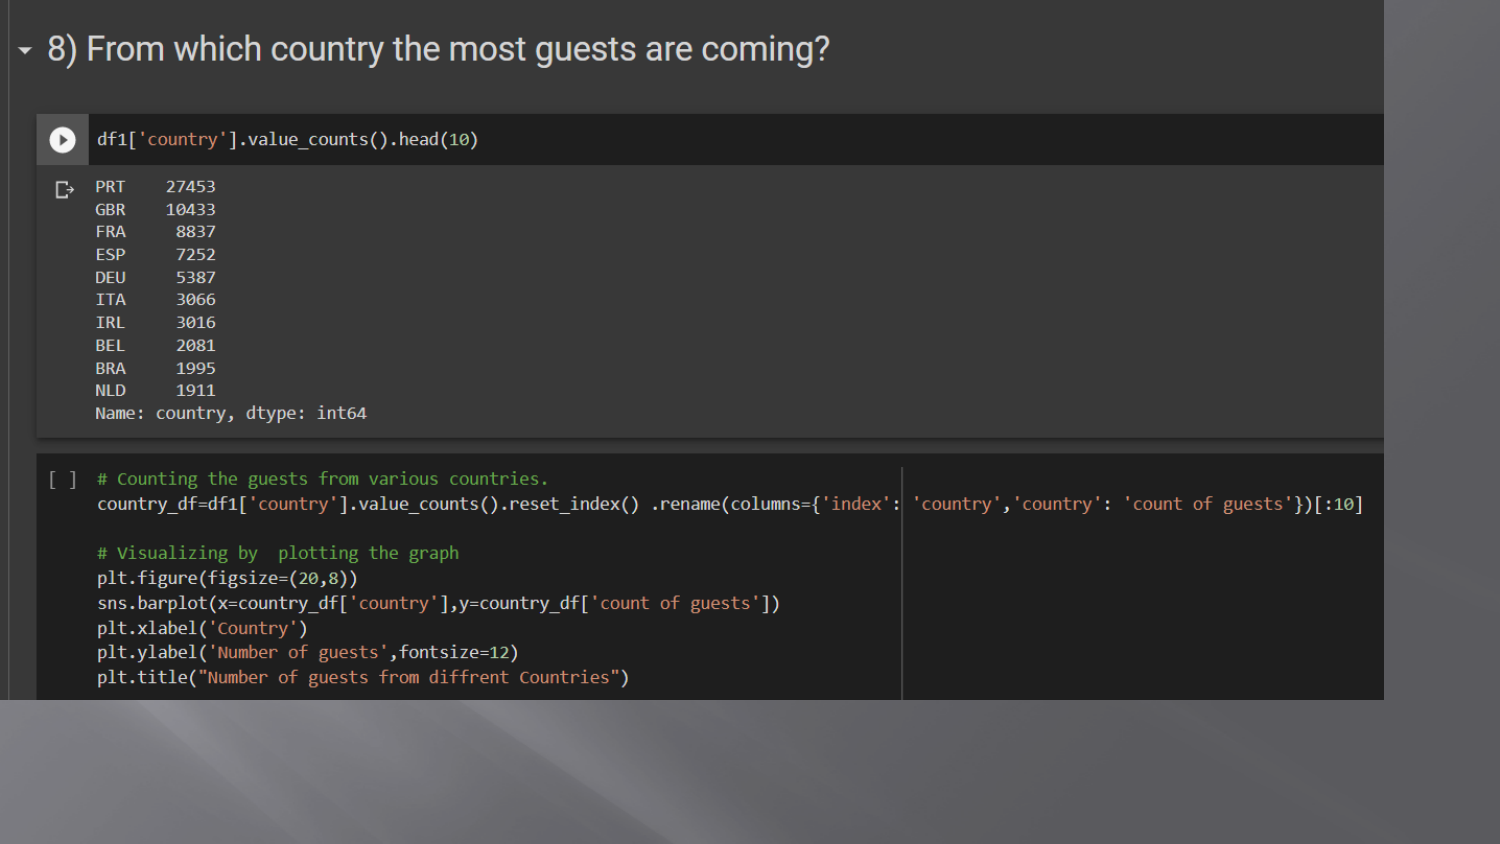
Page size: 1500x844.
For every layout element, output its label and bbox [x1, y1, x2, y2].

picture [0, 0, 1384, 701]
